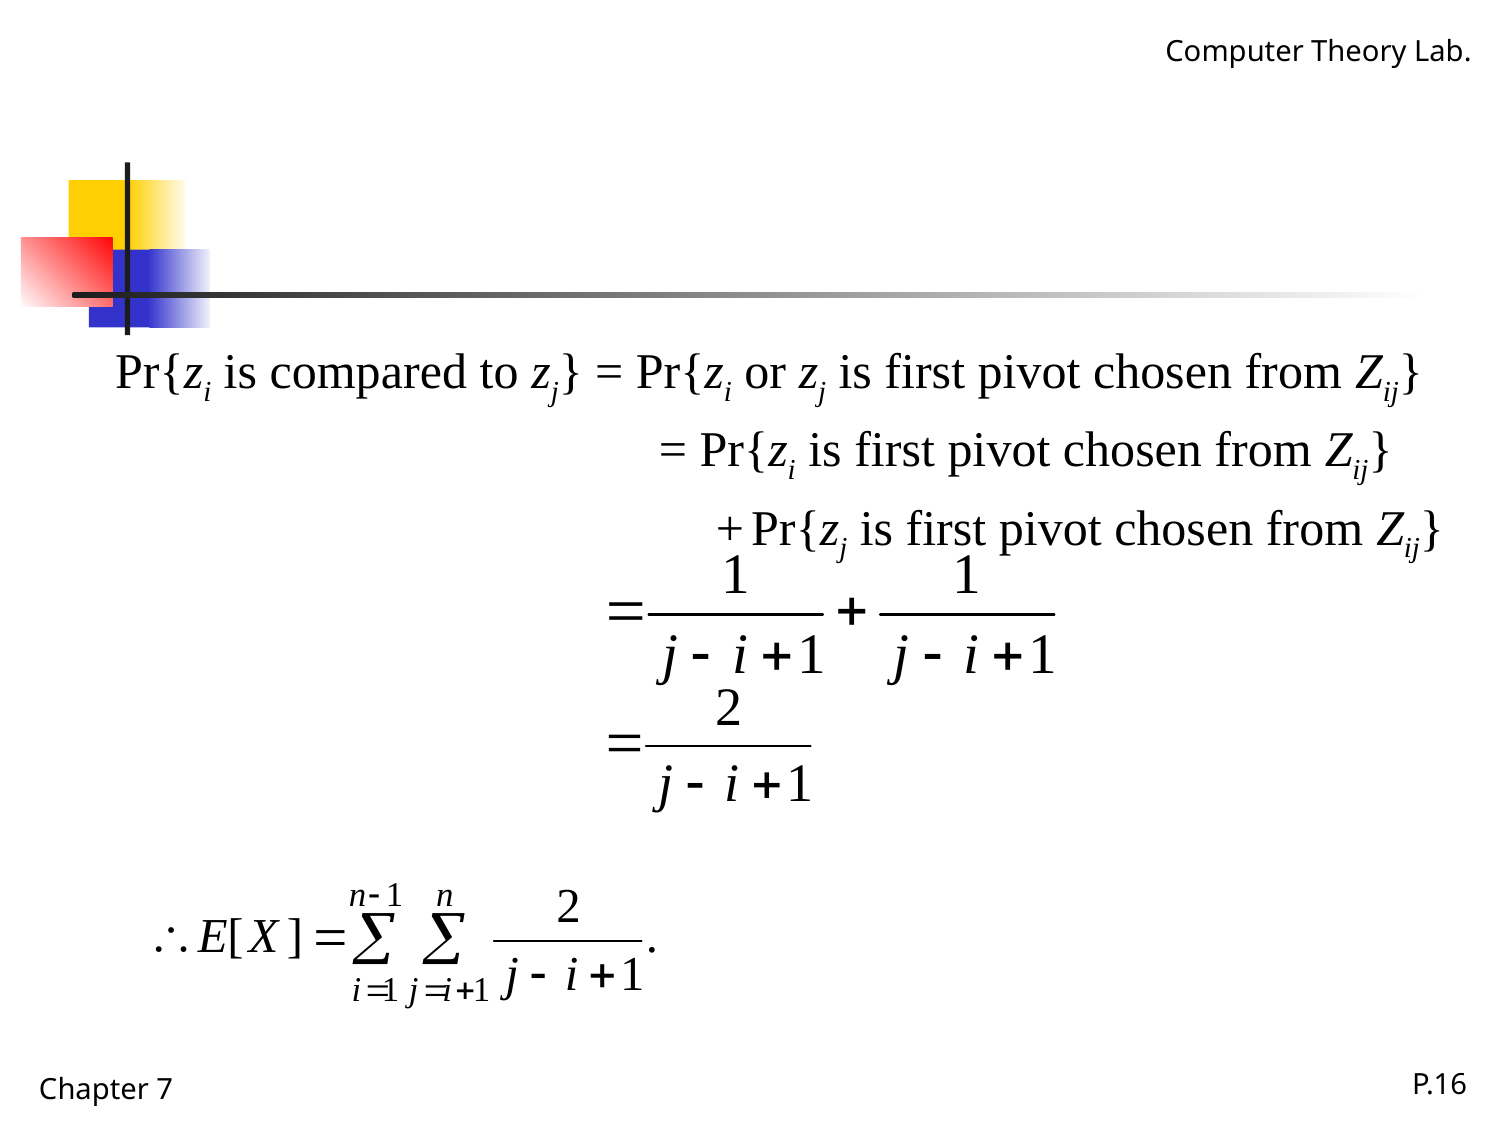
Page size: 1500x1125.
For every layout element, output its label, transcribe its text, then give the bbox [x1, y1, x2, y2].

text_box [596, 673, 822, 822]
slide_number Chapter 7 [23, 1037, 337, 1113]
slide_number P.16 [1169, 1037, 1483, 1113]
list Pr{zi is compared to zj} = Pr{zi or zj is first pivot chosen from Zij} = Pr{zi is first pivot chosen from Zij} + Pr{zj is first pivot chosen from Zij} [100, 331, 1469, 1006]
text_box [596, 538, 1063, 695]
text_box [151, 869, 663, 1019]
